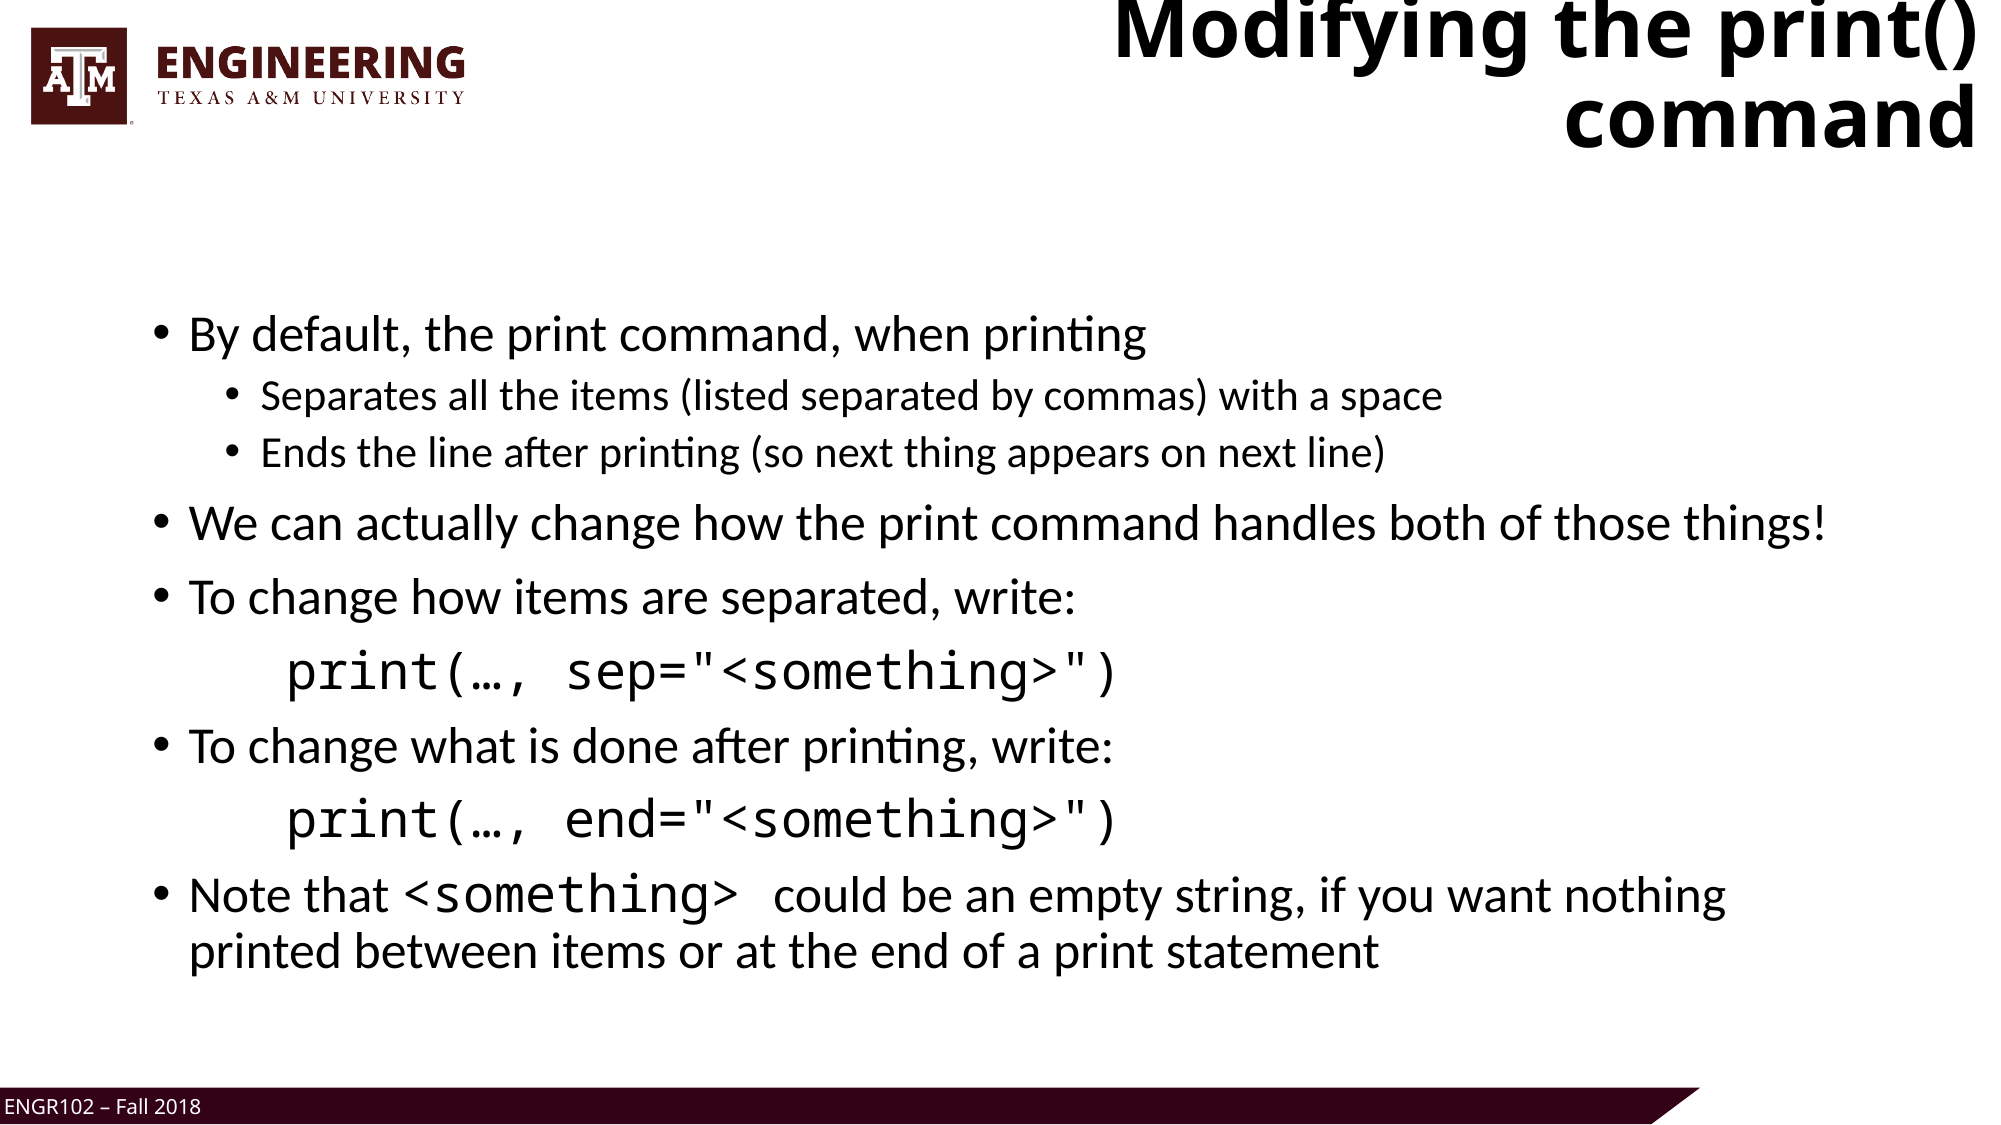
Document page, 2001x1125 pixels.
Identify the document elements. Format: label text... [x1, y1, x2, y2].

picture [24, 21, 474, 130]
title Modifying the print() command [895, 0, 1995, 151]
list By default, the print command, when printing Separates all the items (listed separated by commas) with a space Ends the line after printing (so next thing appears on next line) We can actually change how the print command handles both of those things! To change how items are separated, write: print(…, sep="<something>") To change what is done after printing, write: print(…, end="<something>") Note that <something> could be an empty string, if you want nothing printed between items or at the end of a print statement [137, 299, 1863, 1014]
